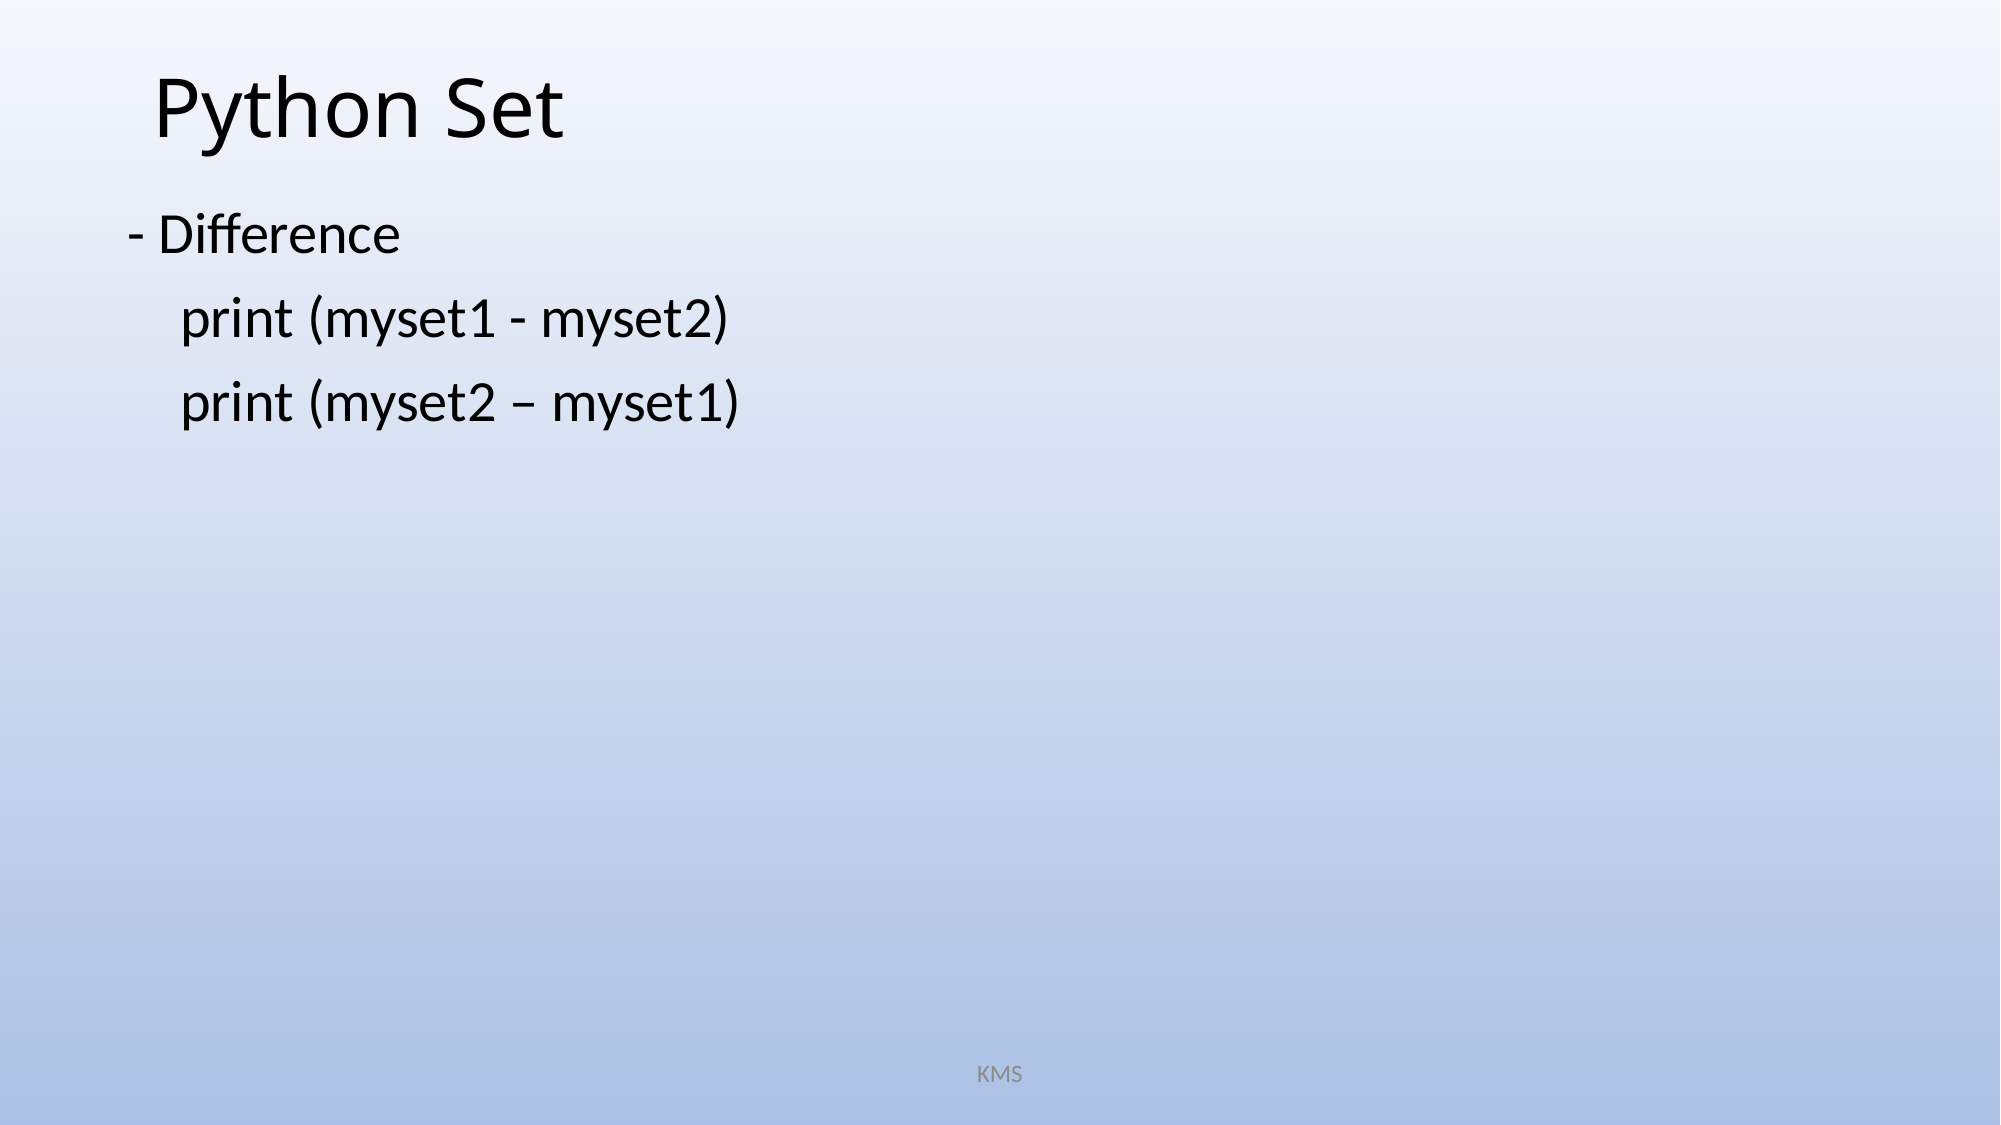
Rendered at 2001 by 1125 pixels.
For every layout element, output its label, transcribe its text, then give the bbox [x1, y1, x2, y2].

title Python Set [137, 59, 1863, 164]
footer KMS [662, 1042, 1338, 1103]
list - Difference print (myset1 - myset2) print (myset2 – myset1) [112, 196, 1838, 910]
